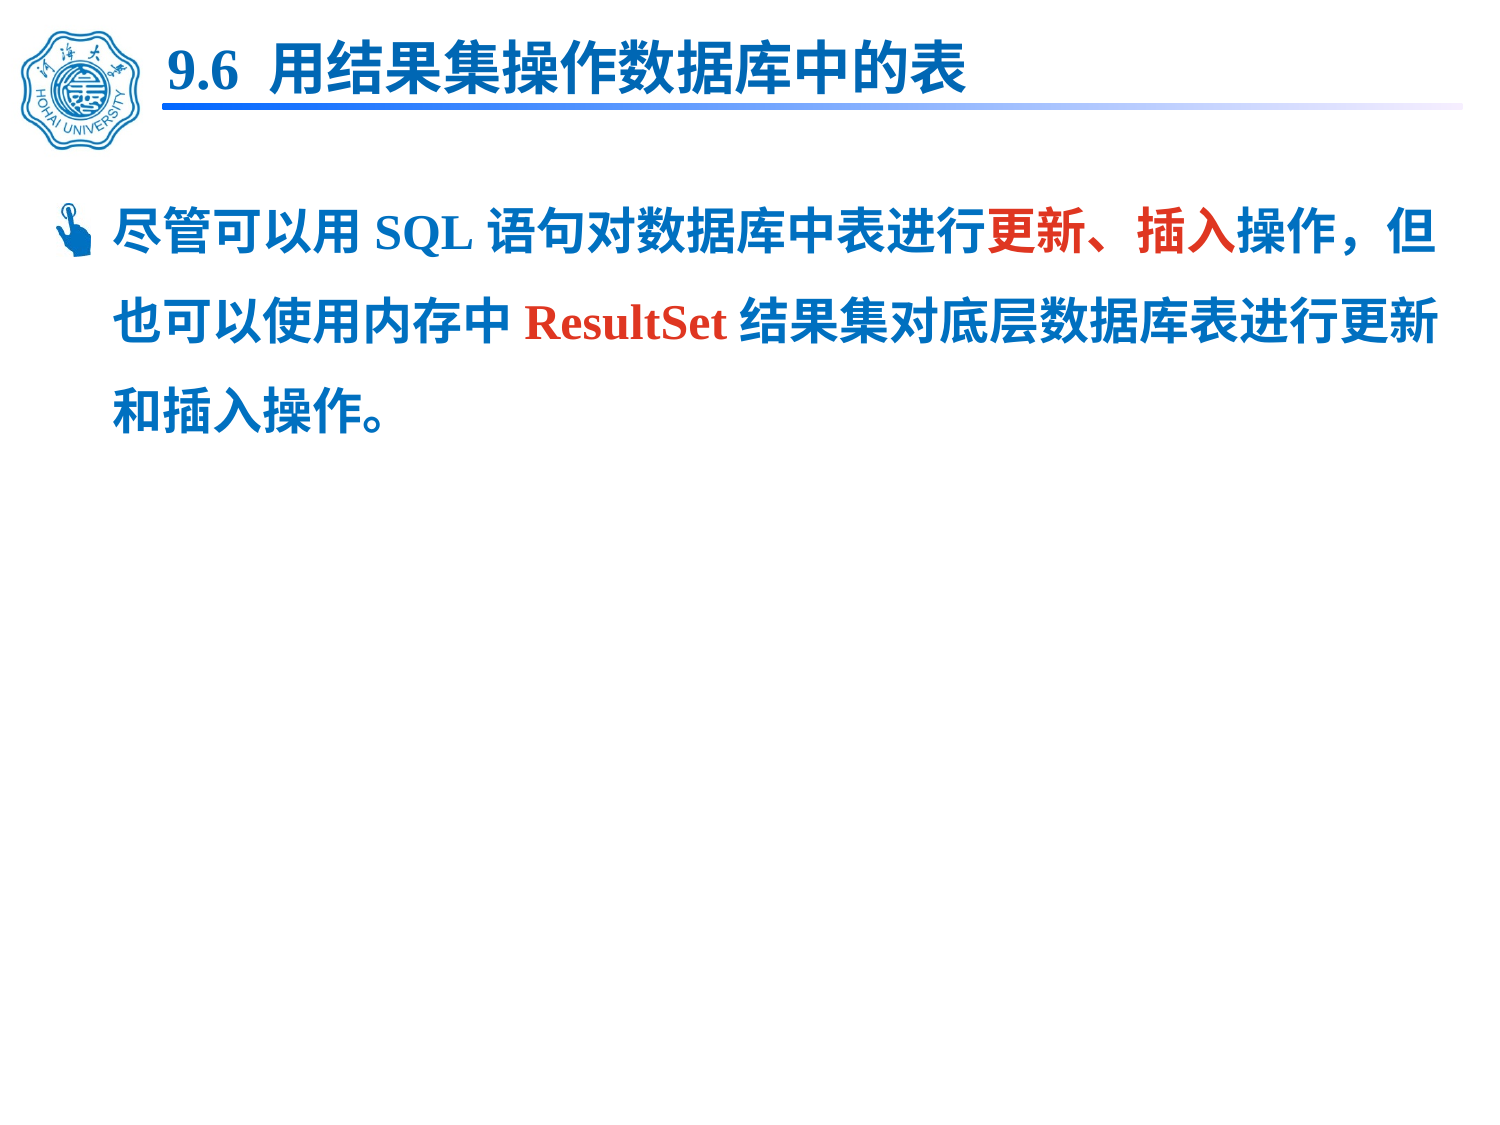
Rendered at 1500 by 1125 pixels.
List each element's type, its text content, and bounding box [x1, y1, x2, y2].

picture [0, 3, 159, 173]
picture [56, 203, 91, 257]
text_box 9.6 用结果集操作数据库中的表 [159, 23, 1463, 109]
text_box 尽管可以用SQL语句对数据库中表进行更新、插入操作，但也可以使用内存中ResultSet结果集对底层数据库表进行更新和插入操作。 [41, 162, 1459, 538]
